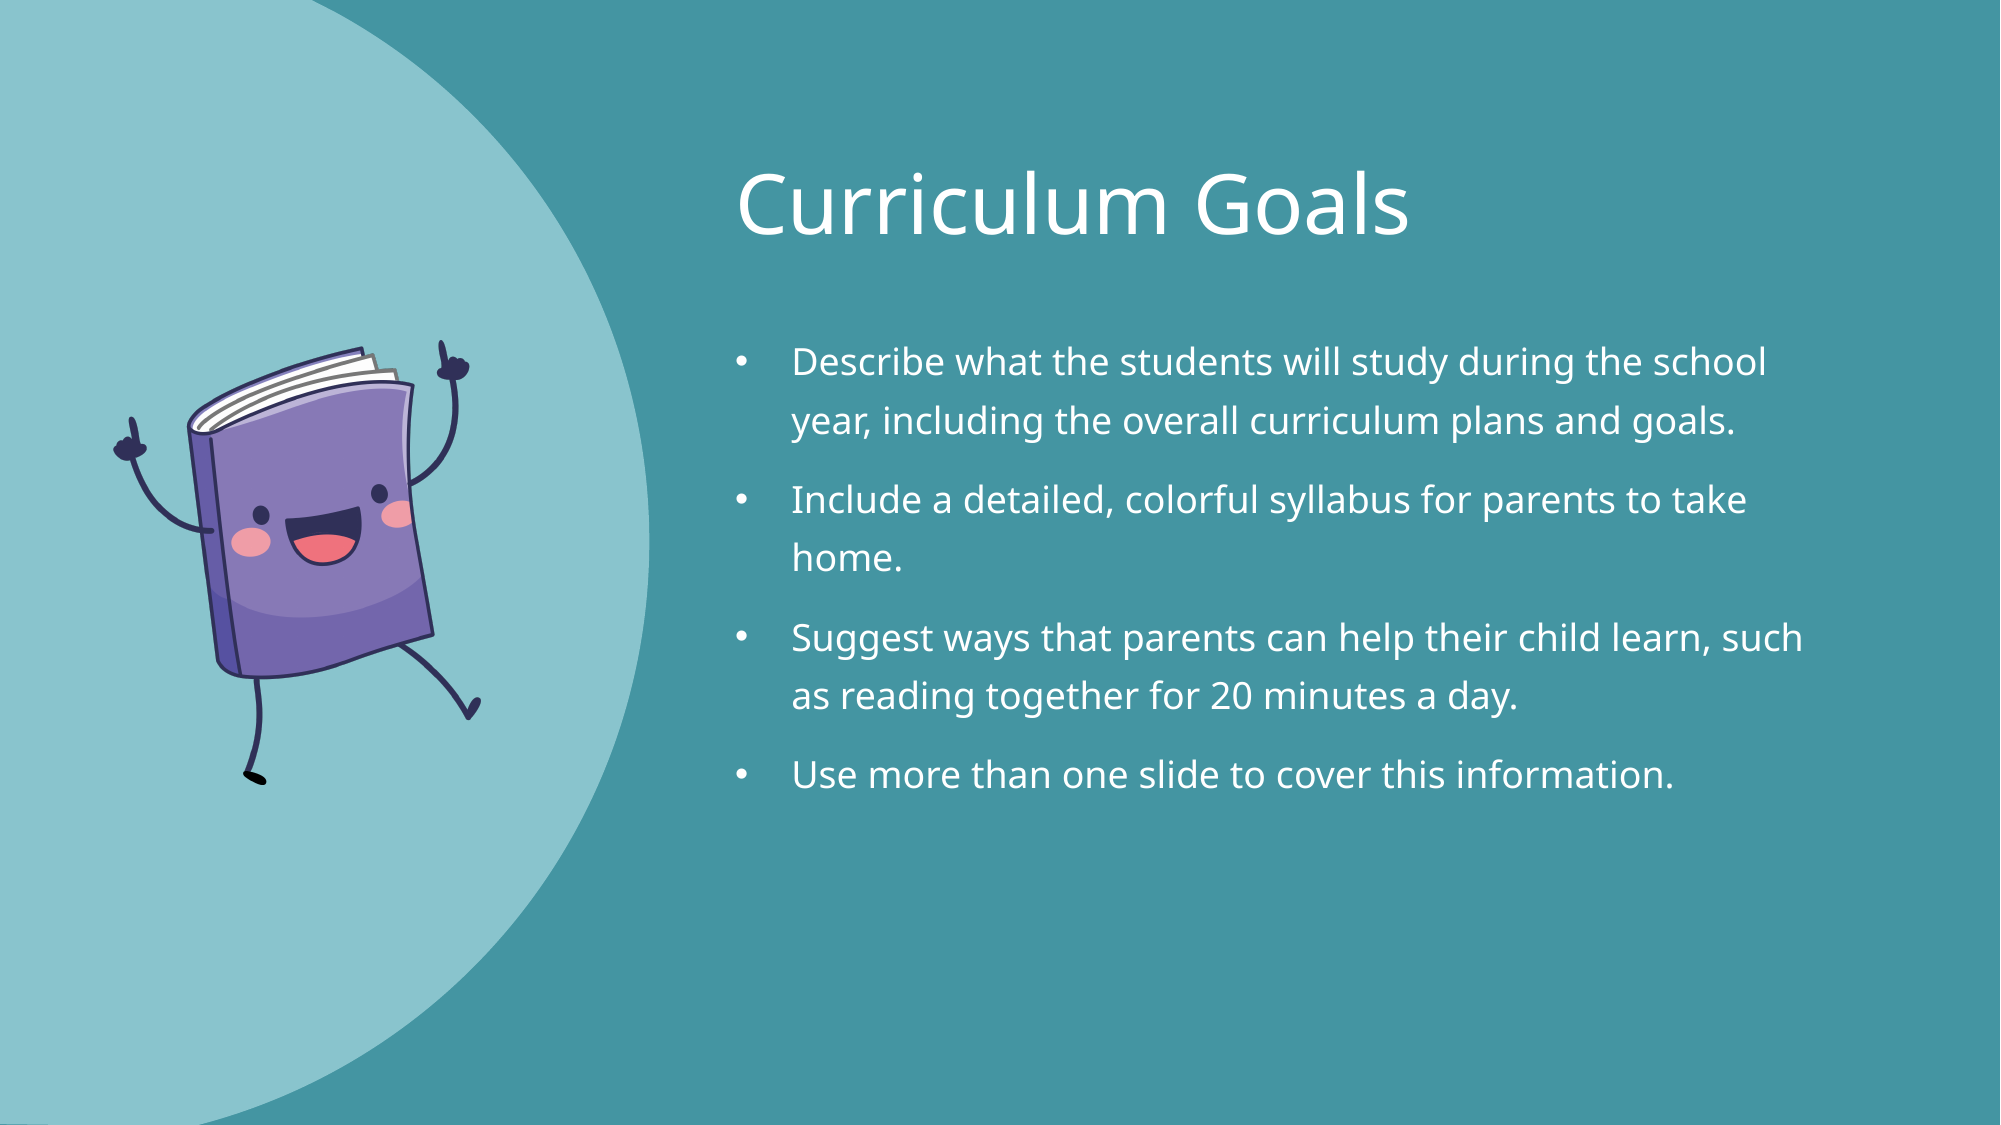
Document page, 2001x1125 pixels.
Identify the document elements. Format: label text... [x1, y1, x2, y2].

picture [112, 340, 481, 785]
title Curriculum Goals [720, 155, 1845, 263]
text_box [0, 0, 651, 1125]
list Describe what the students will study during the school year, including the overall curriculum plans and goals. Include a detailed, colorful syllabus for parents to take home. Suggest ways that parents can help their child learn, such as reading together for 20 minutes a day. Use more than one slide to cover this information. [720, 317, 1845, 1012]
